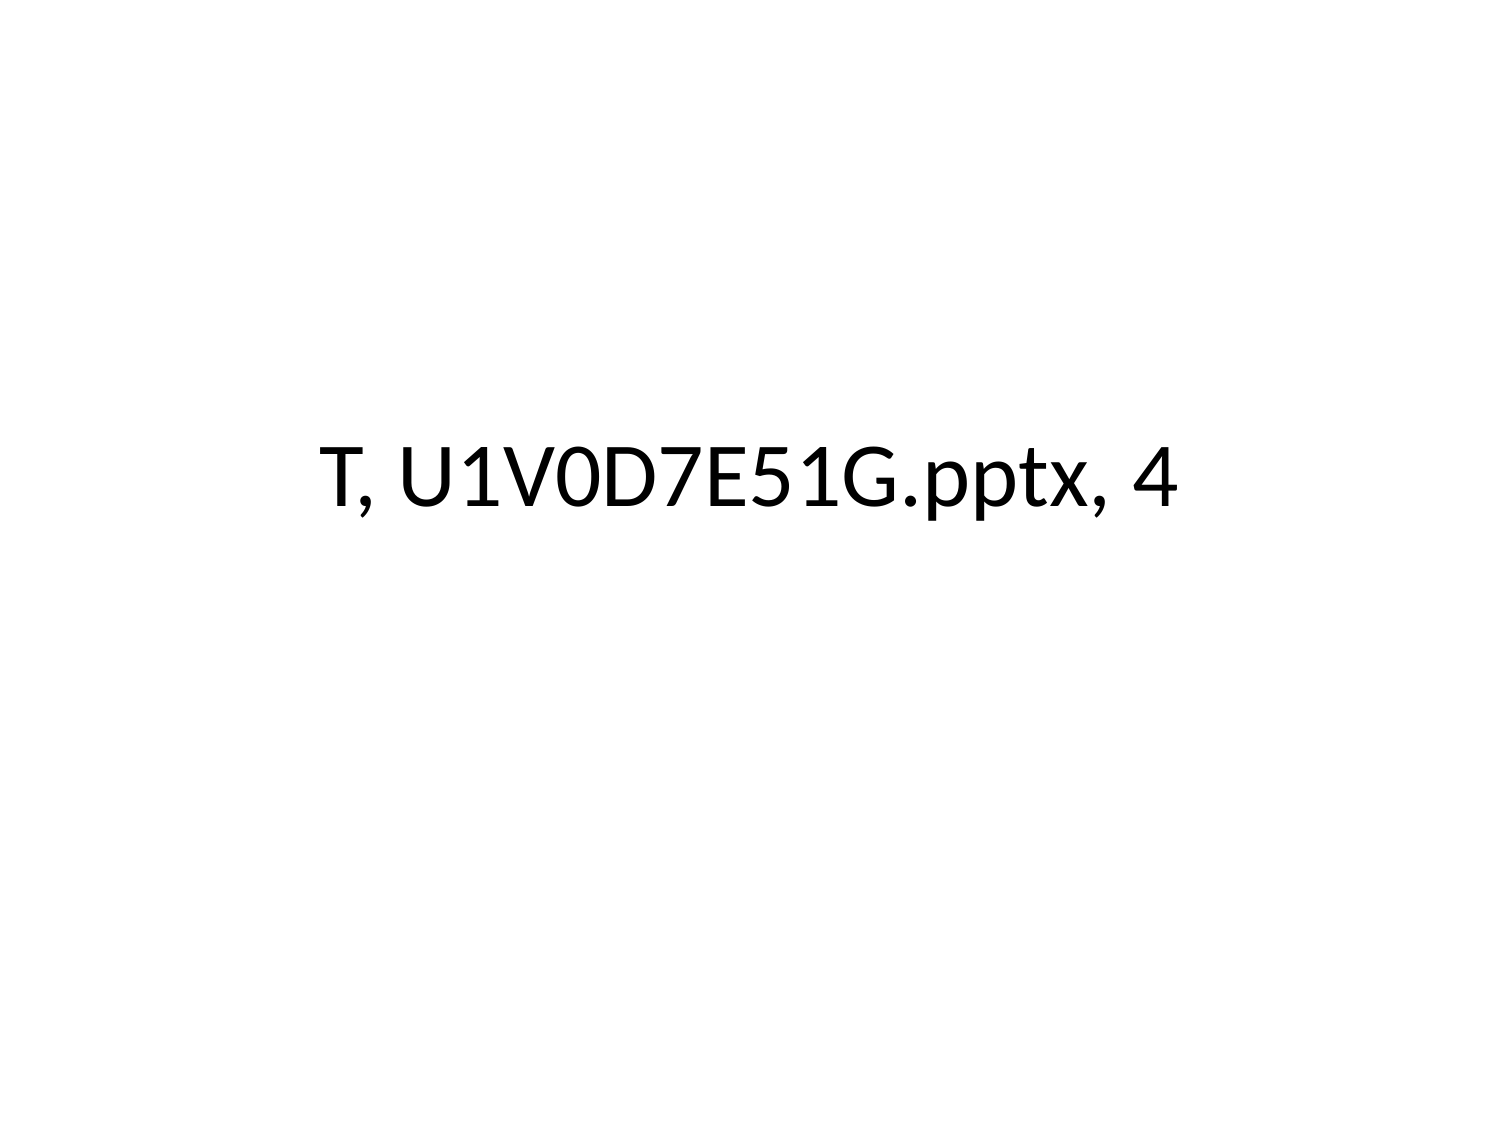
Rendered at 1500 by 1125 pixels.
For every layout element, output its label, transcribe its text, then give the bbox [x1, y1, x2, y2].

title T, U1V0D7E51G.pptx, 4 [112, 349, 1388, 591]
